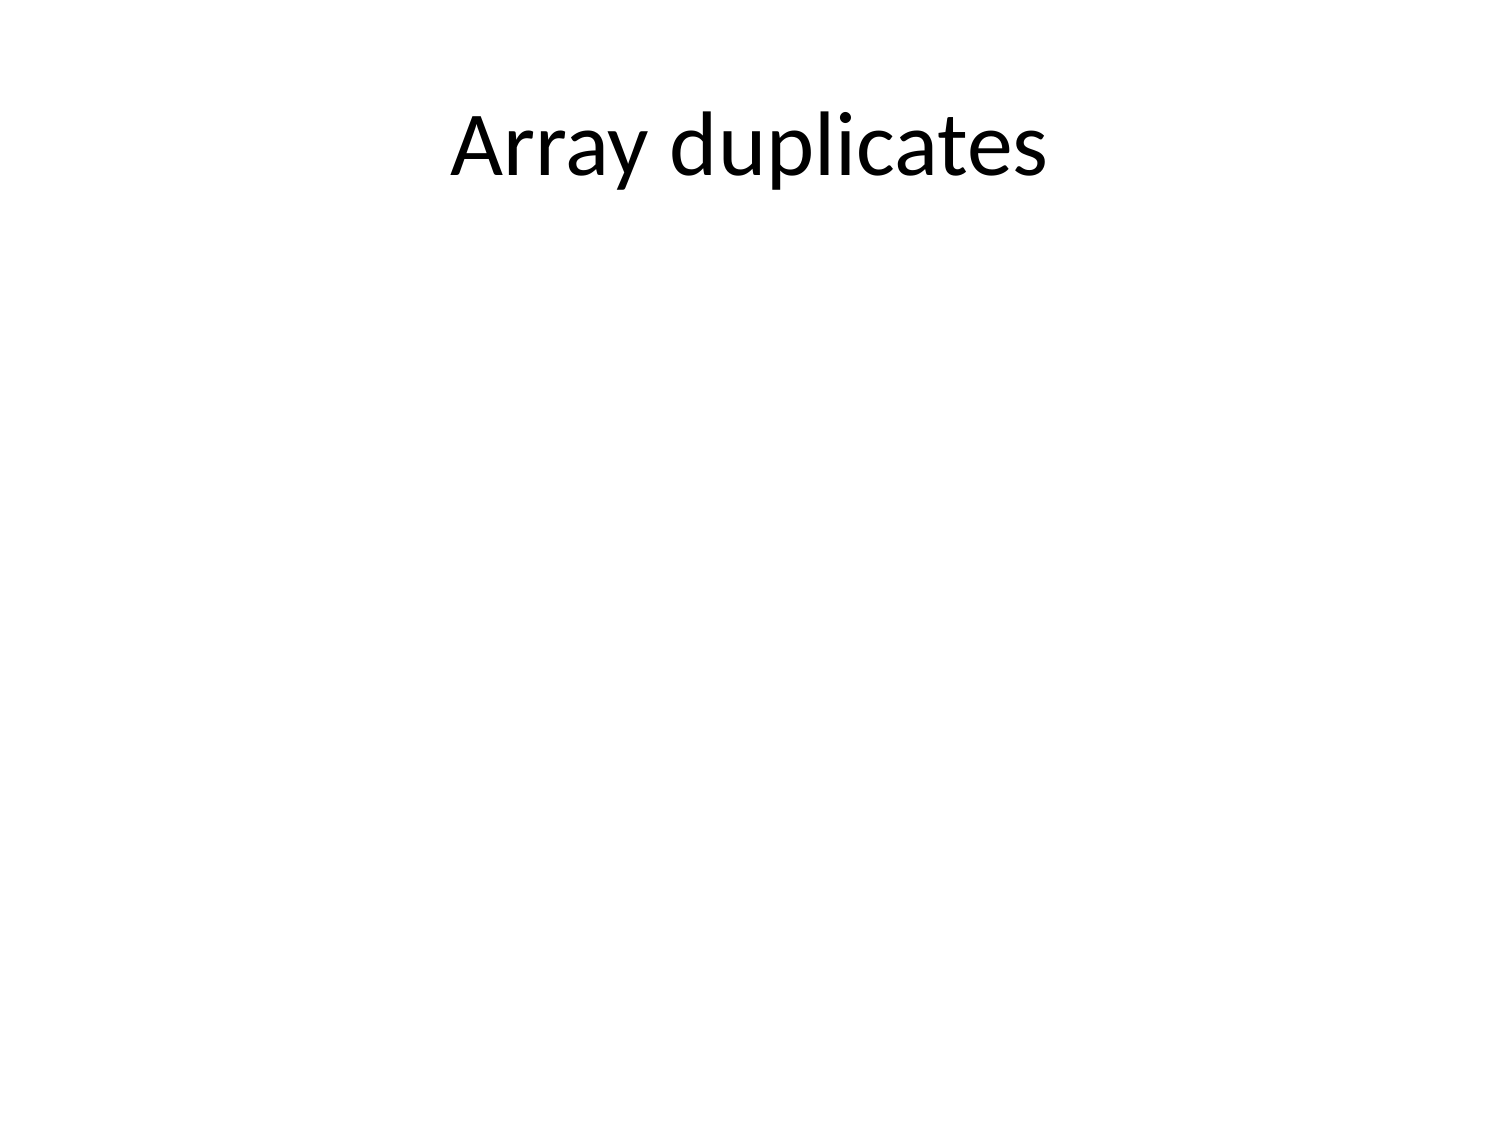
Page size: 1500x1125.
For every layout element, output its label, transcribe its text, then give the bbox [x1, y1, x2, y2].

title Array duplicates [75, 45, 1425, 233]
